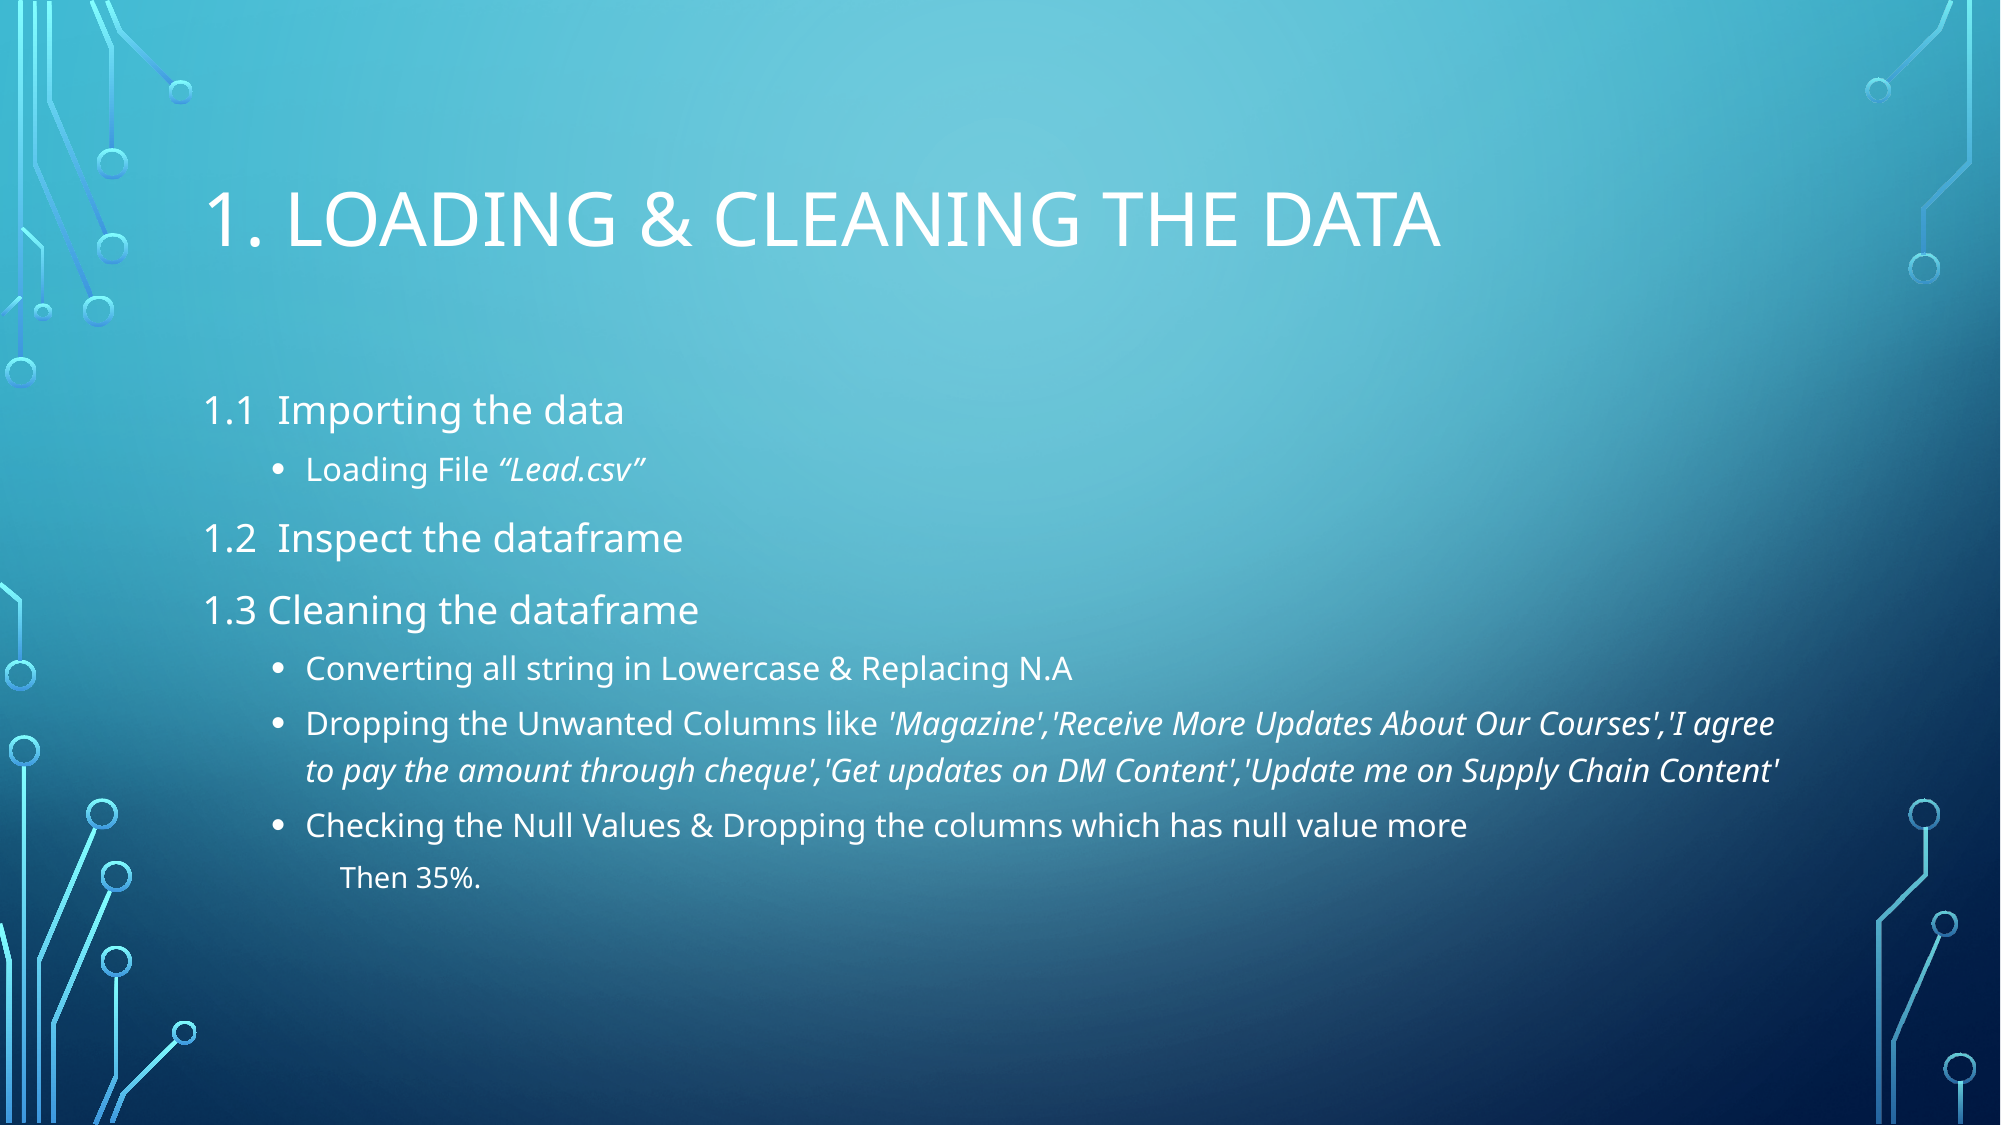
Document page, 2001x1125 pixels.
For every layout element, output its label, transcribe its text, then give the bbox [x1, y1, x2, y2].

list 1.1 Importing the data Loading File “Lead.csv” 1.2 Inspect the dataframe 1.3 Cleaning the dataframe Converting all string in Lowercase & Replacing N.A Dropping the Unwanted Columns like 'Magazine','Receive More Updates About Our Courses','I agree to pay the amount through cheque','Get updates on DM Content','Update me on Supply Chain Content' Checking the Null Values & Dropping the columns which has null value more Then 35%. [187, 369, 1813, 950]
title 1. Loading & Cleaning the data [187, 101, 1813, 344]
